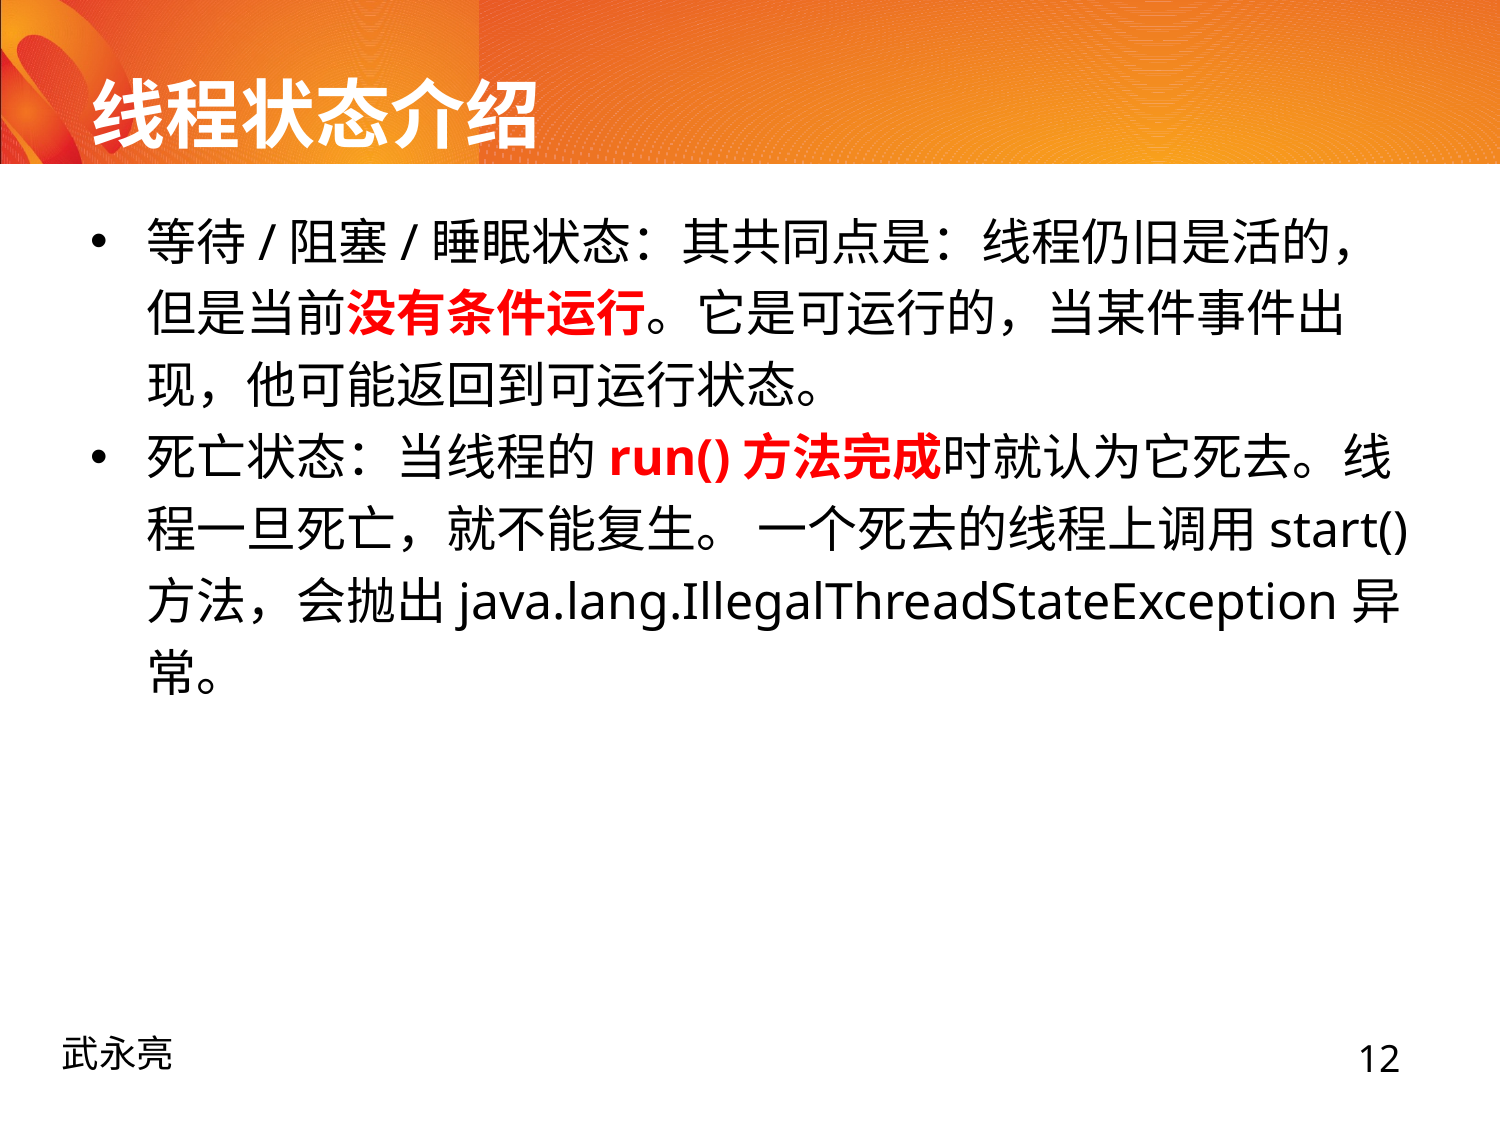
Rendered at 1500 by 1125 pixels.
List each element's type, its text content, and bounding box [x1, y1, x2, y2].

picture [0, 0, 1500, 164]
title 线程状态介绍 [75, 60, 1425, 190]
list 等待/阻塞/睡眠状态：其共同点是：线程仍旧是活的，但是当前没有条件运行。它是可运行的，当某件事件出现，他可能返回到可运行状态。 死亡状态：当线程的run()方法完成时就认为它死去。线程一旦死亡，就不能复生。 一个死去的线程上调用start()方法，会抛出java.lang.IllegalThreadStateException异常。 [75, 190, 1425, 1005]
